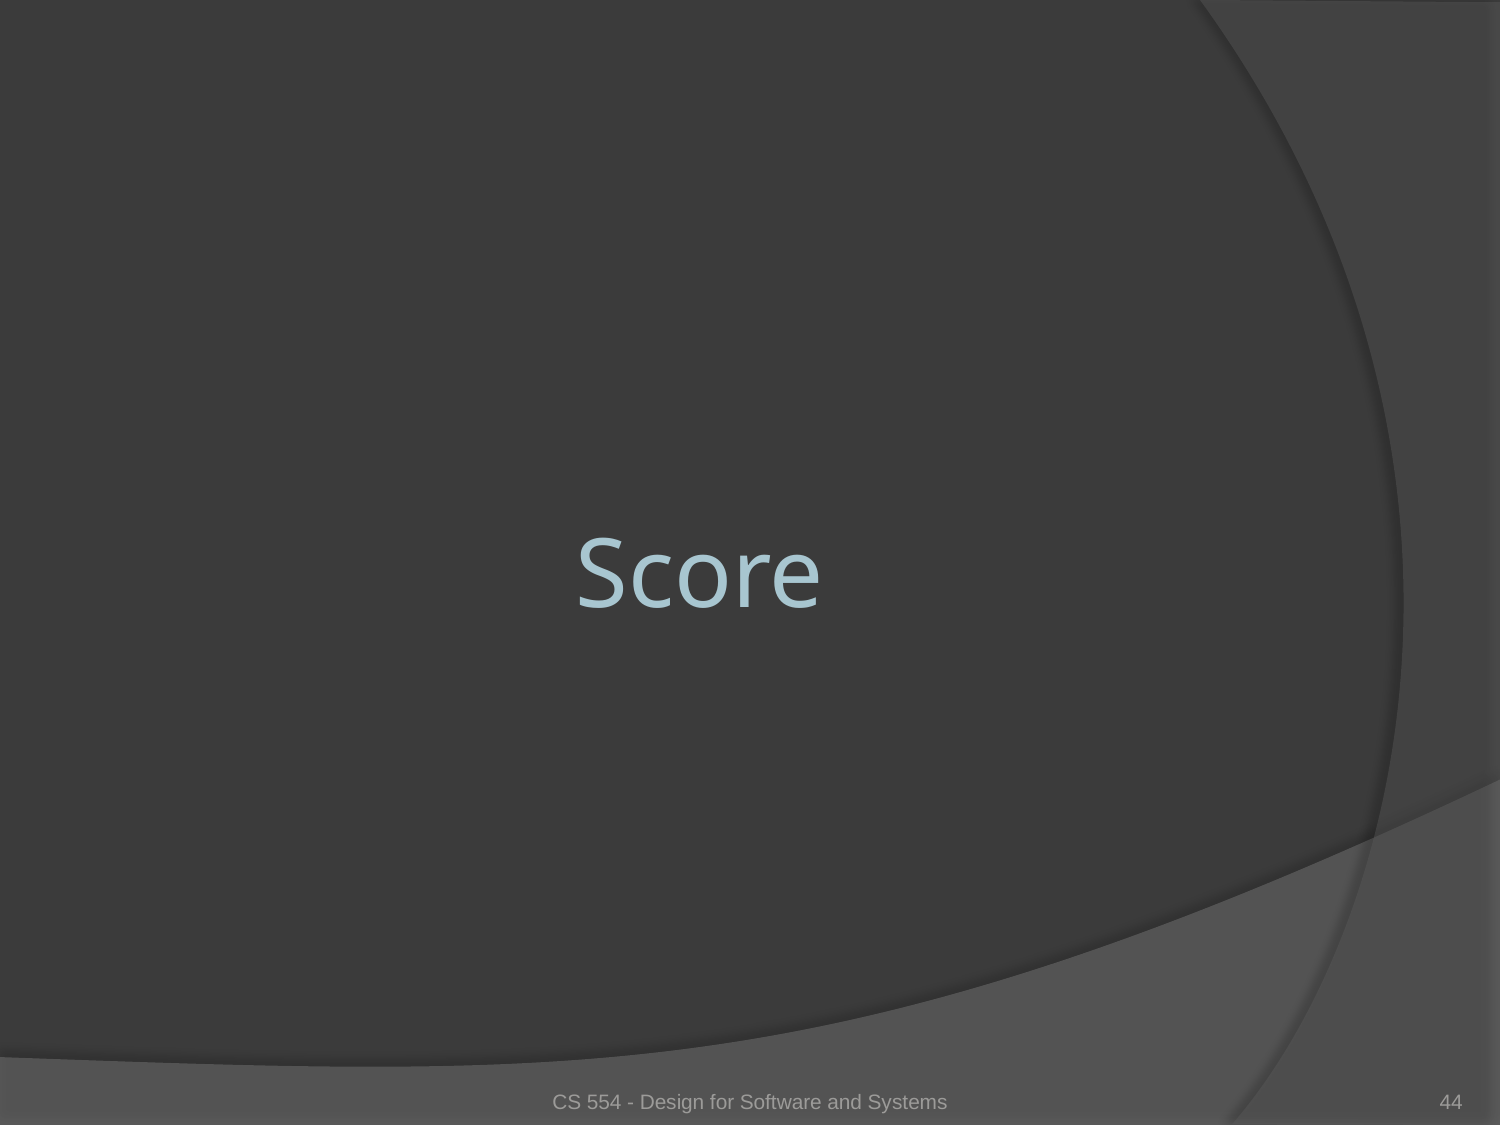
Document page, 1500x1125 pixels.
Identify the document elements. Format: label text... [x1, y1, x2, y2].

title Score [87, 474, 1313, 663]
slide_number 44 [1337, 1053, 1463, 1114]
footer CS 554 - Design for Software and Systems [512, 1053, 988, 1114]
